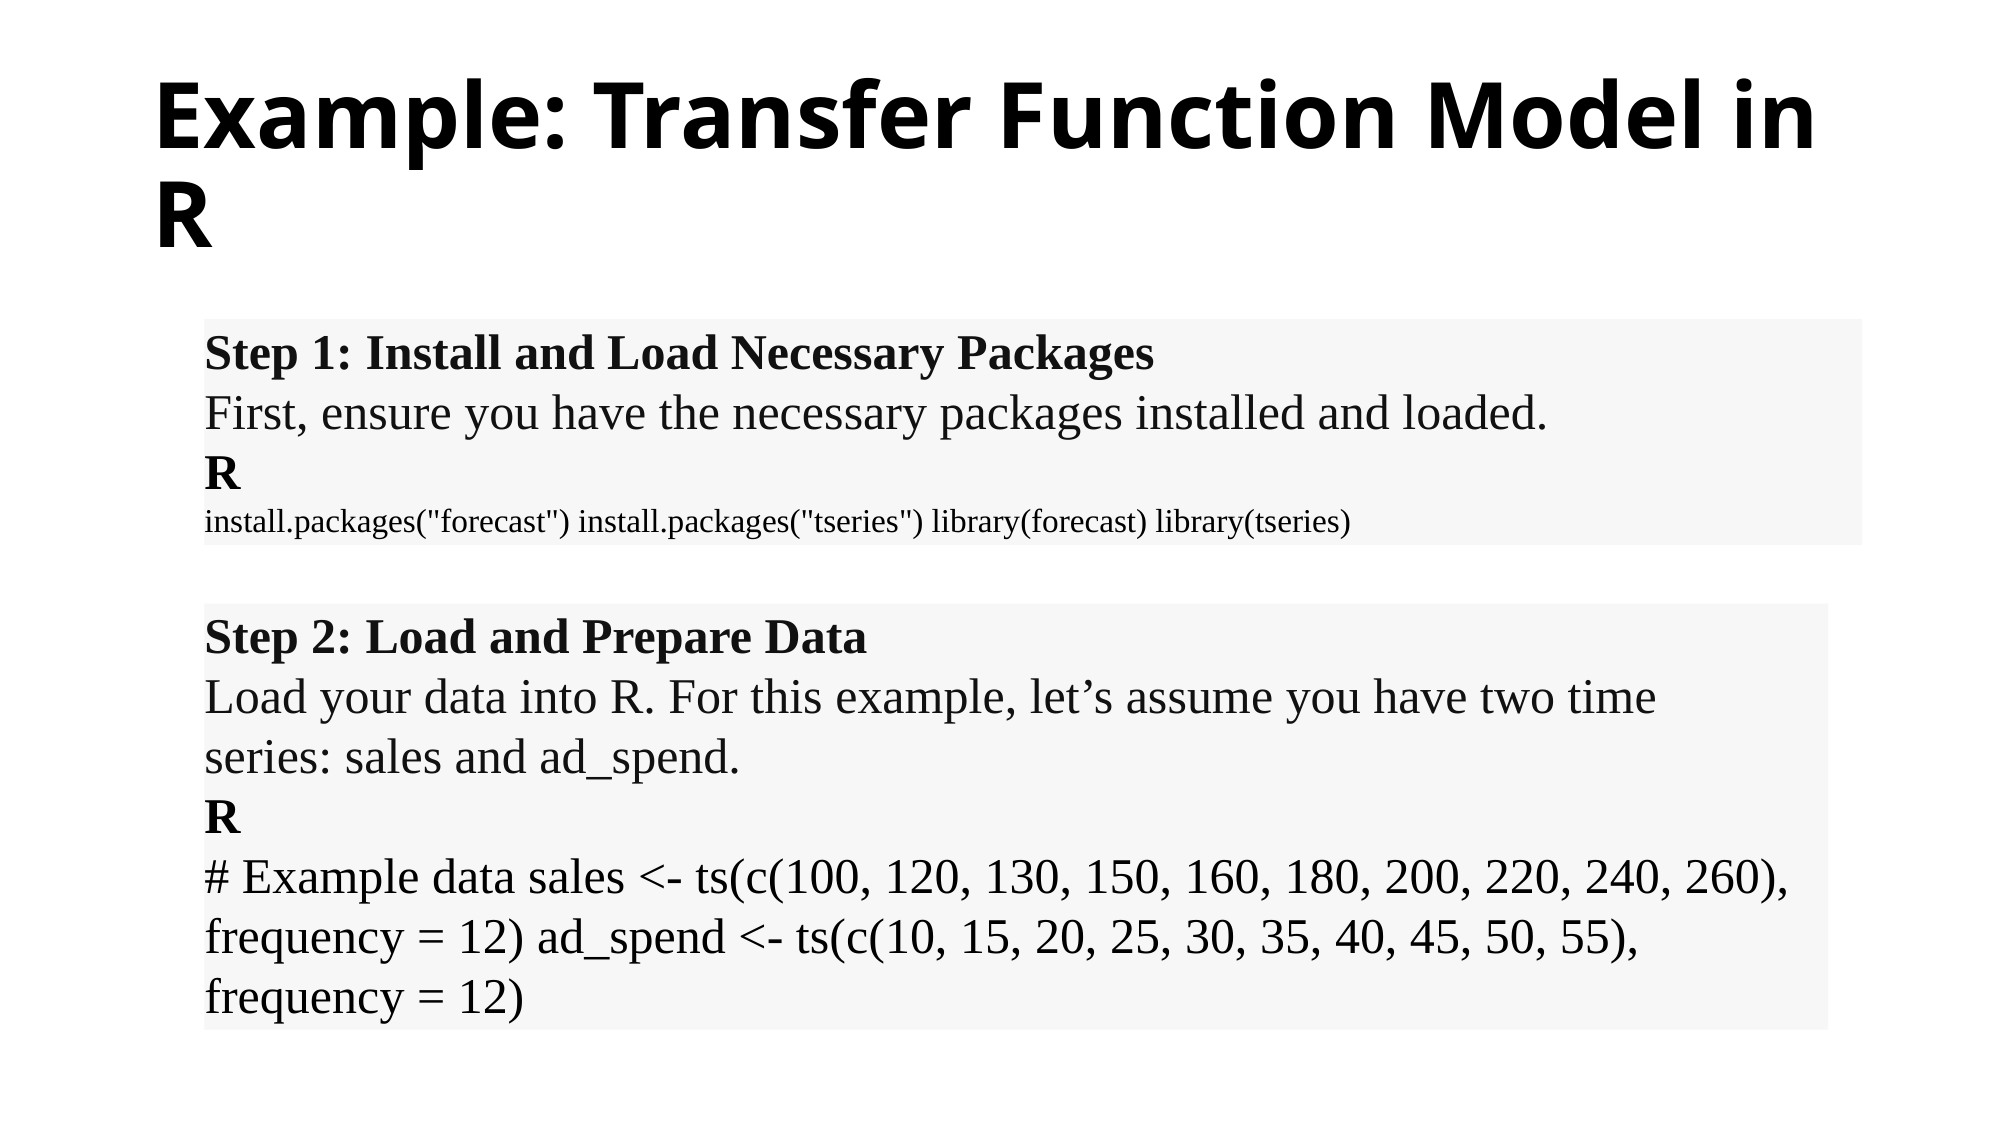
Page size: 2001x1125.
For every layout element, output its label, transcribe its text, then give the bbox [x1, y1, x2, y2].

text_box Step 2: Load and Prepare Data Load your data into R. For this example, let’s assume you have two time series: sales and ad_spend. R # Example data sales <- ts(c(100, 120, 130, 150, 160, 180, 200, 220, 240, 260), frequency = 12) ad_spend <- ts(c(10, 15, 20, 25, 30, 35, 40, 45, 50, 55), frequency = 12) [204, 603, 1829, 1030]
text_box Step 1: Install and Load Necessary Packages First, ensure you have the necessary packages installed and loaded. R install.packages("forecast") install.packages("tseries") library(forecast) library(tseries) [204, 319, 1863, 545]
title Example: Transfer Function Model in R [137, 59, 1863, 278]
